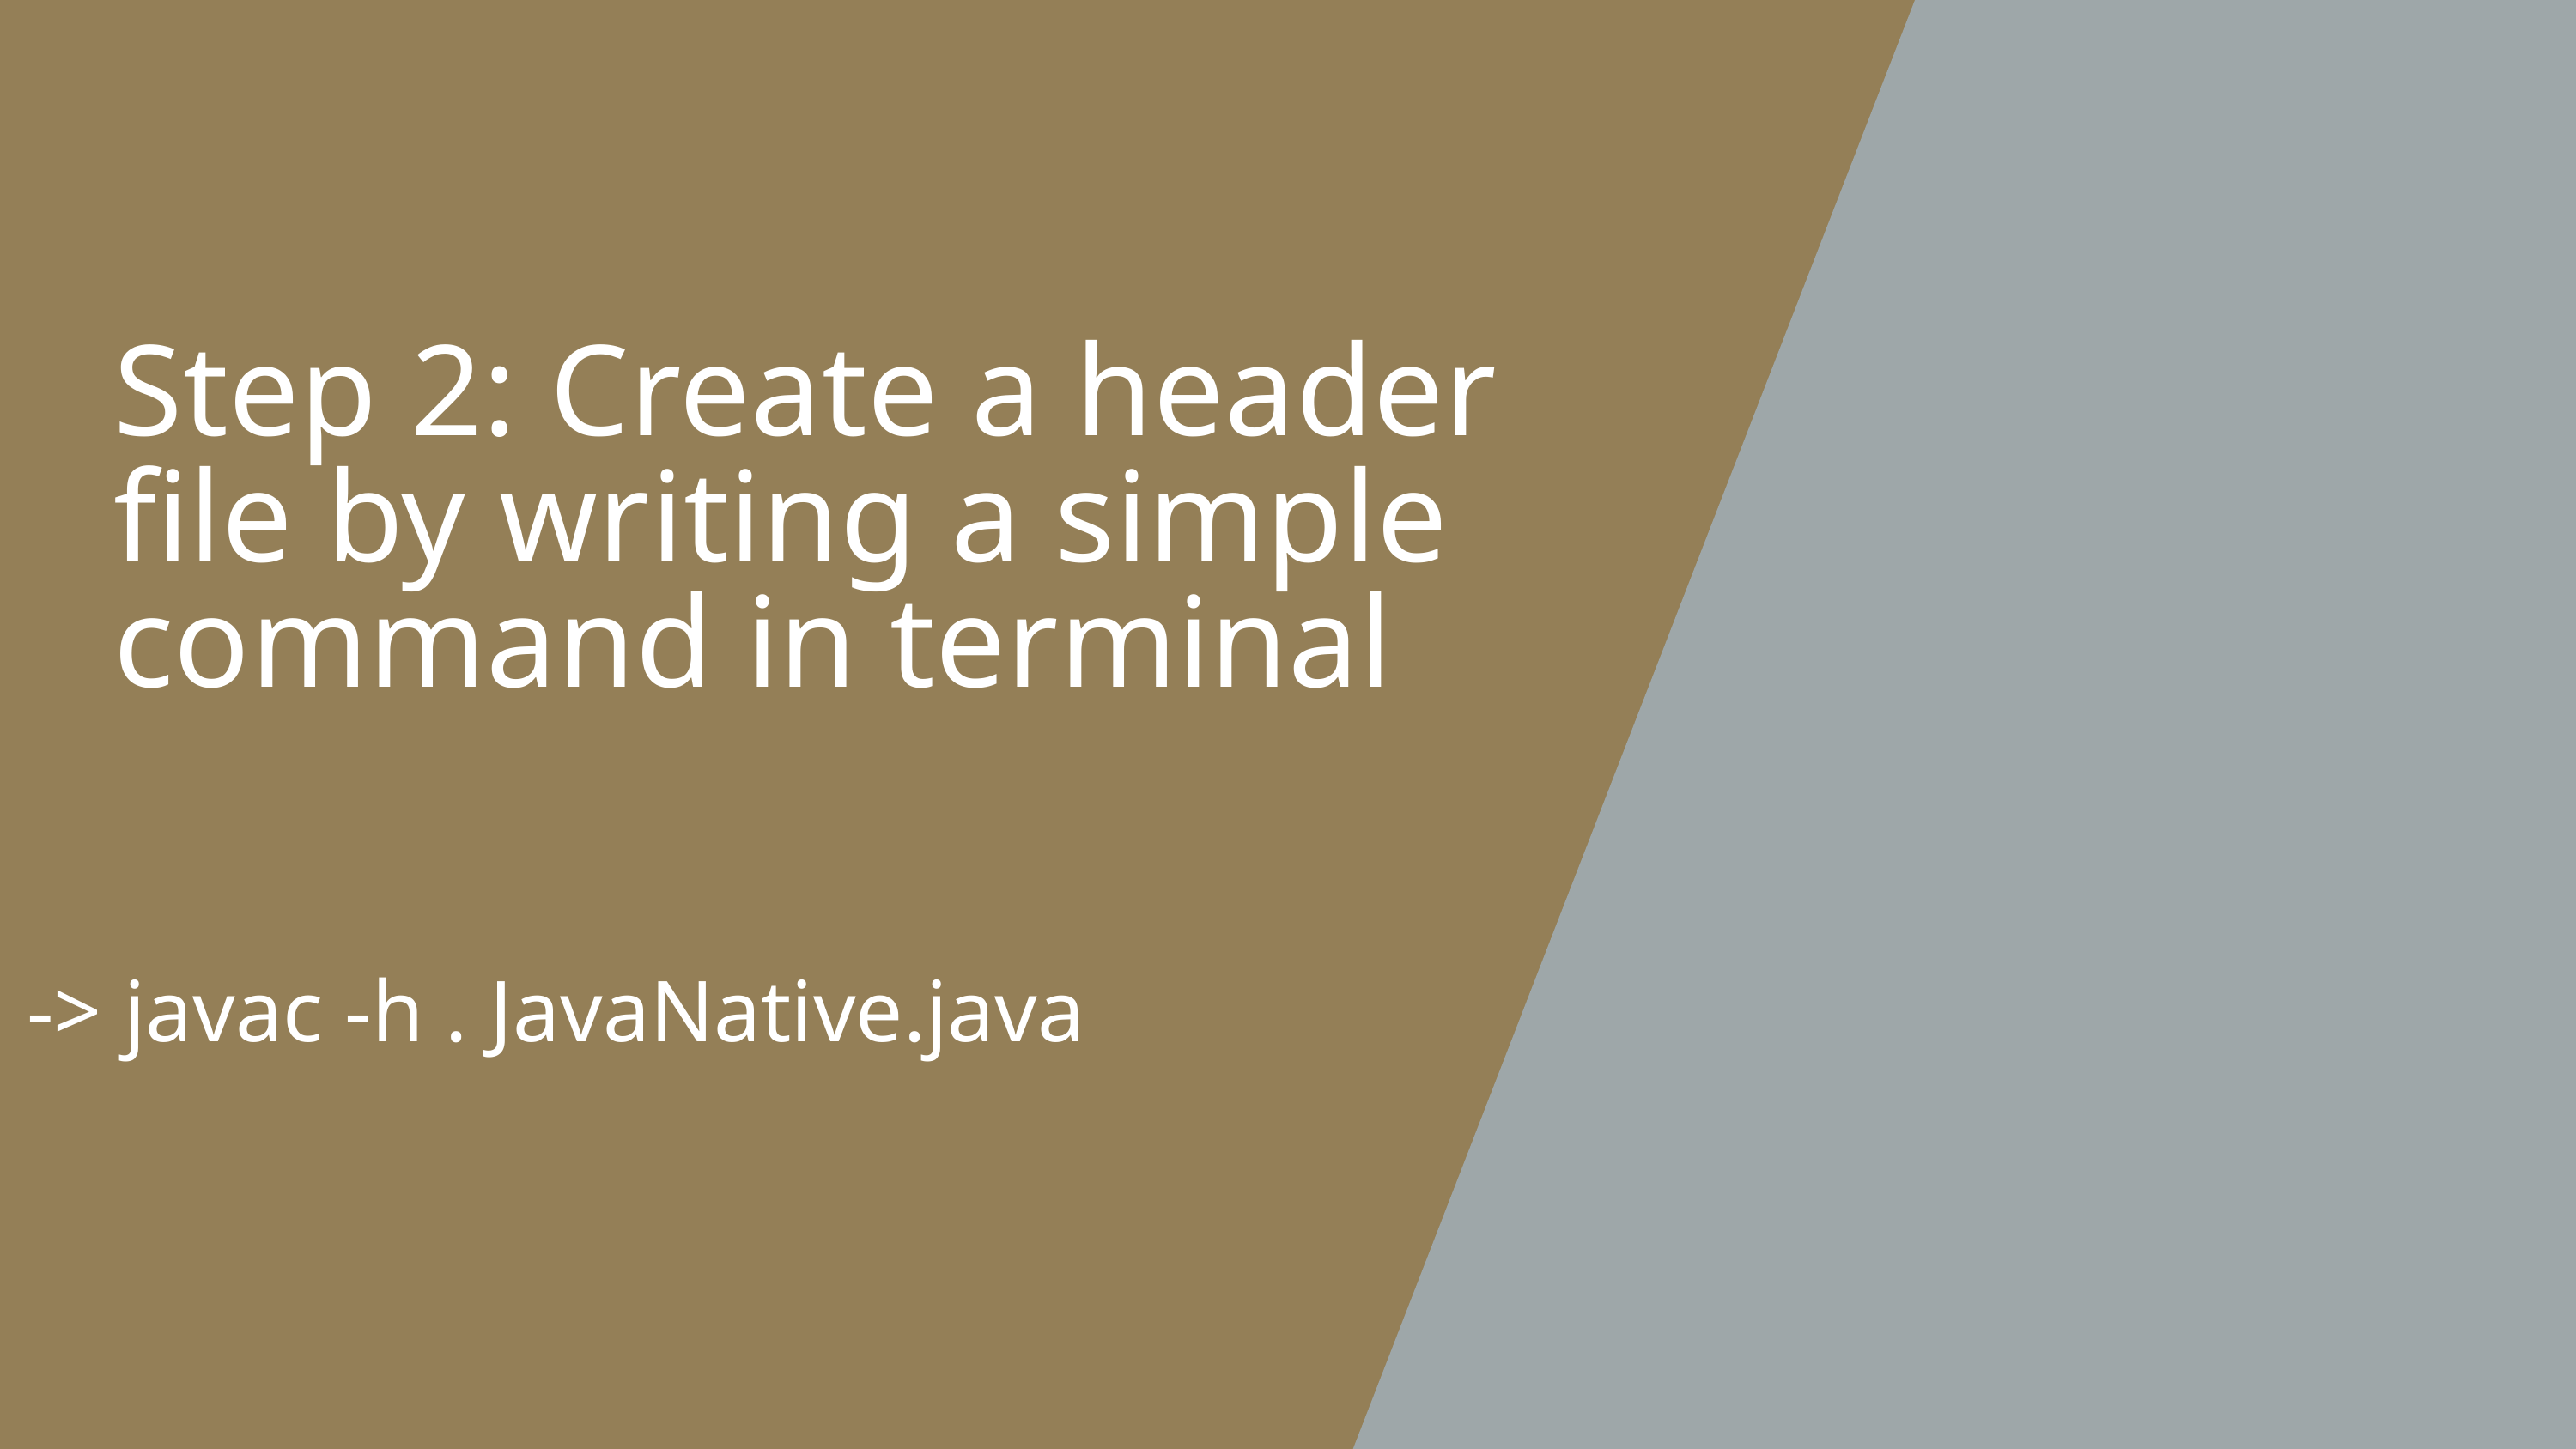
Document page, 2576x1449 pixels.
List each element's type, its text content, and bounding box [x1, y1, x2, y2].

text_box -> javac -h . JavaNative.java [27, 941, 1202, 1059]
text_box Step 2: Create a header file by writing a simple command in terminal [113, 335, 1202, 712]
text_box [1206, 287, 2576, 1449]
